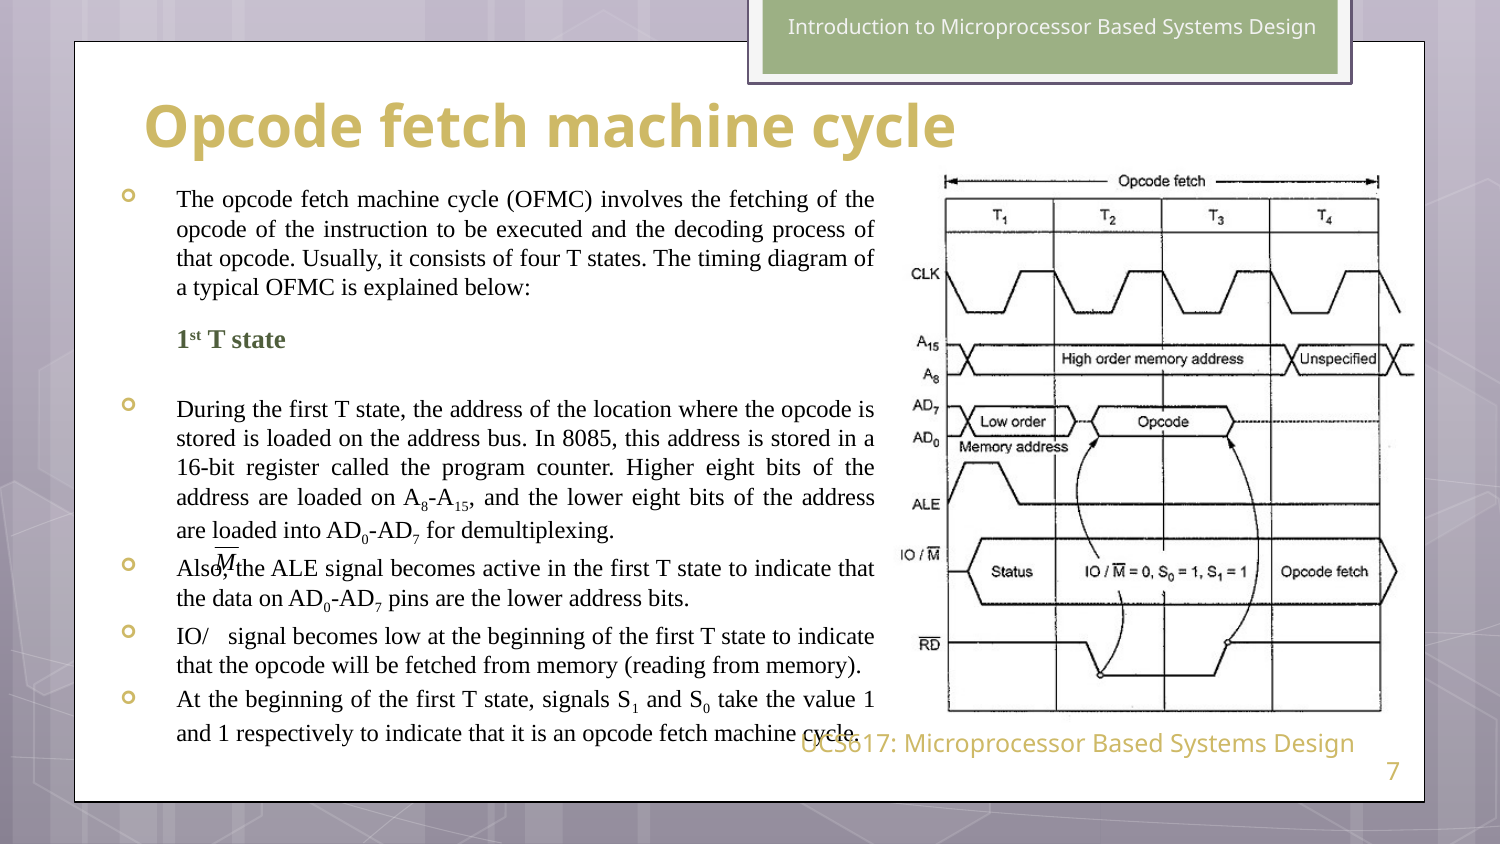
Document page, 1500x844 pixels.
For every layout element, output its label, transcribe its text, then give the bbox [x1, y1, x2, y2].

picture [892, 163, 1419, 727]
footer UCS617: Microprocessor Based Systems Design [761, 720, 1372, 765]
text_box 7 [1371, 750, 1500, 795]
text_box Introduction to Microprocessor Based Systems Design [773, 6, 1500, 46]
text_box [210, 541, 244, 575]
list The opcode fetch machine cycle (OFMC) involves the fetching of the opcode of the instruction to be executed and the decoding process of that opcode. Usually, it consists of four T states. The timing diagram of a typical OFMC is explained below: 1st T state During the first T state, the address of the location where the opcode is stored is loaded on the address bus. In 8085, this address is stored in a 16-bit register called the program counter. Higher eight bits of the address are loaded on A8-A15, and the lower eight bits of the address are loaded into AD0-AD7 for demultiplexing. Also, the ALE signal becomes active in the first T state to indicate that the data on AD0-AD7 pins are the lower address bits. IO/ signal becomes low at the beginning of the first T state to indicate that the opcode will be fetched from memory (reading from memory). At the beginning of the first T state, signals S1 and S0 take the value 1 and 1 respectively to indicate that it is an opcode fetch machine cycle. [105, 175, 886, 762]
title Opcode fetch machine cycle [128, 93, 1282, 167]
